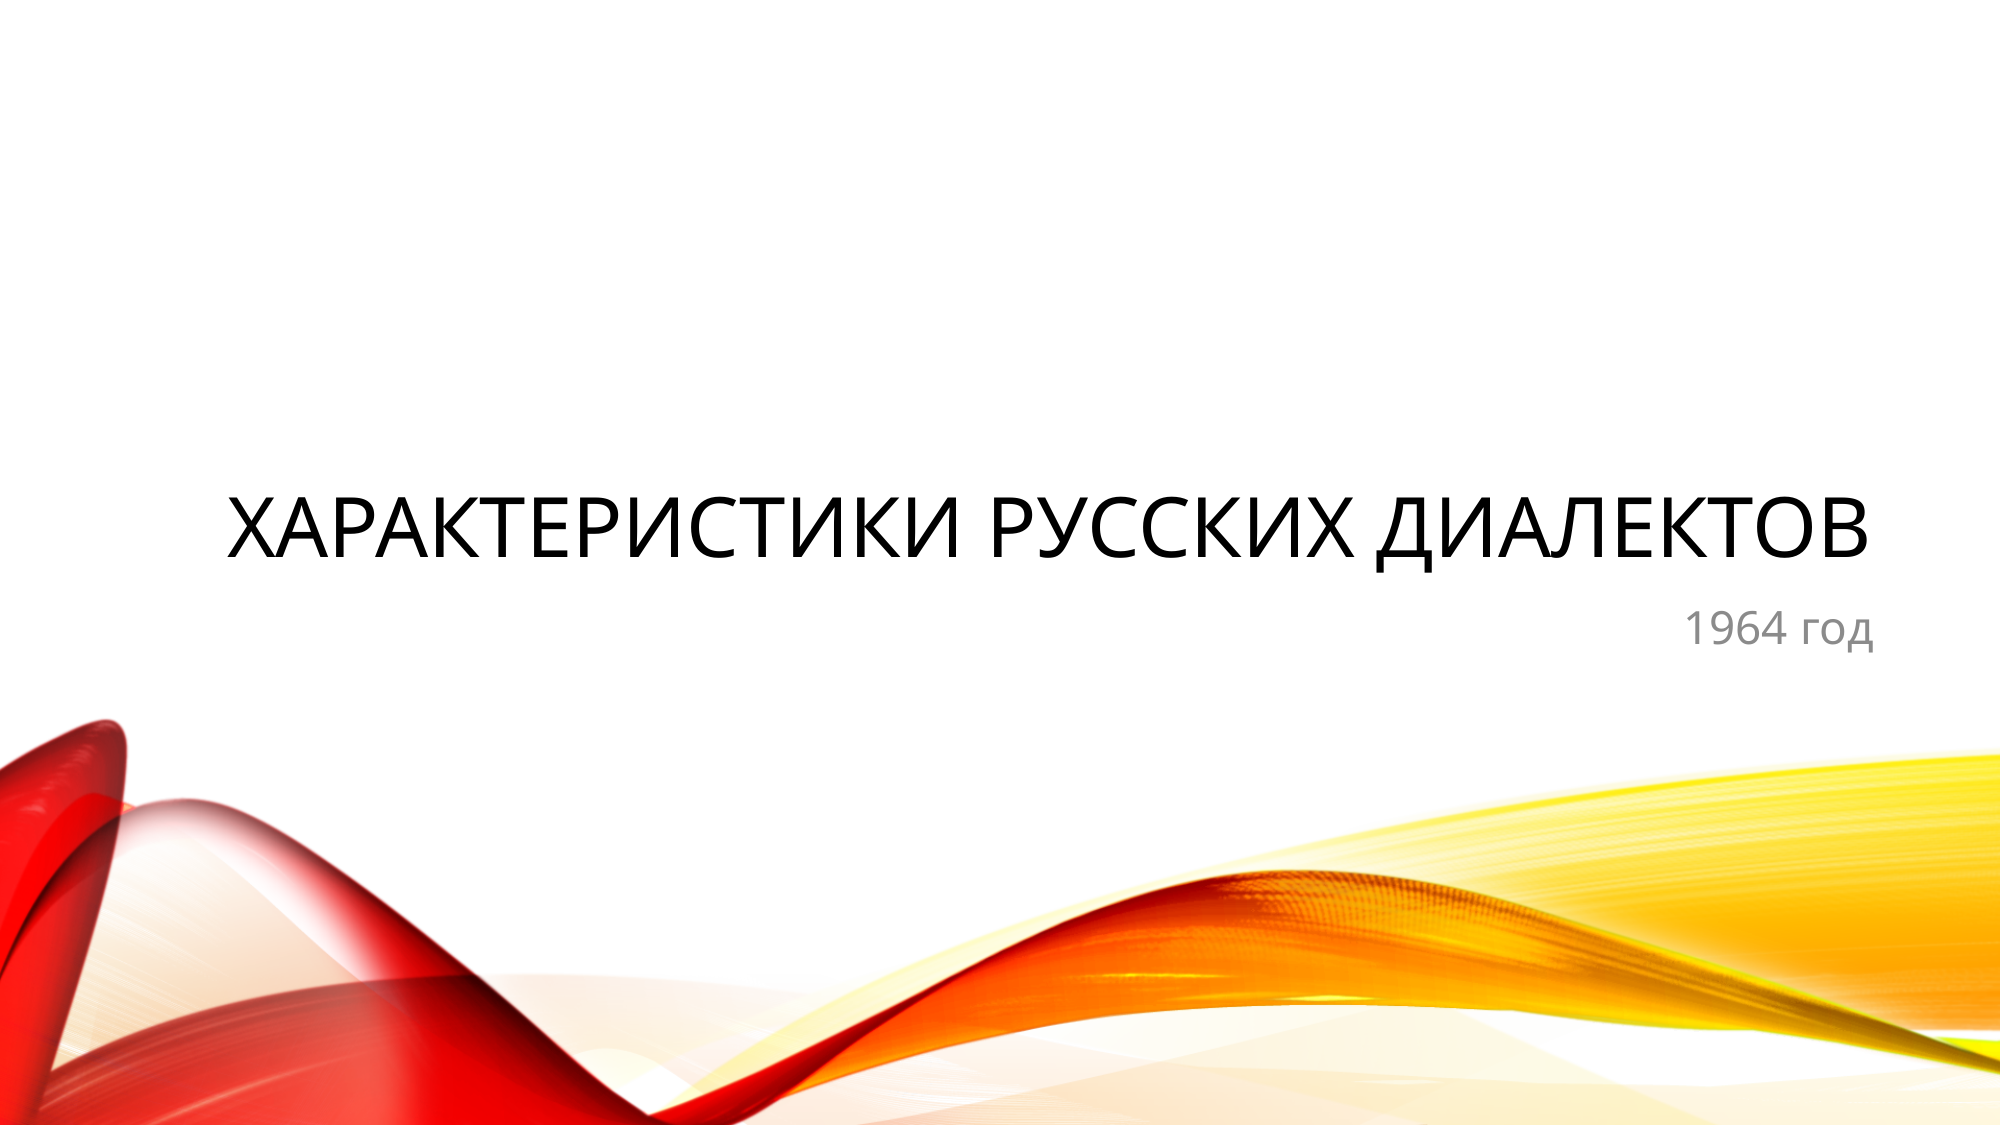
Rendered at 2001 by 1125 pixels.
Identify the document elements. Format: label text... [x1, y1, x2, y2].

title Характеристики русских диалектов [112, 123, 1888, 584]
picture [0, 717, 2000, 1125]
list 1964 год [168, 597, 1889, 755]
